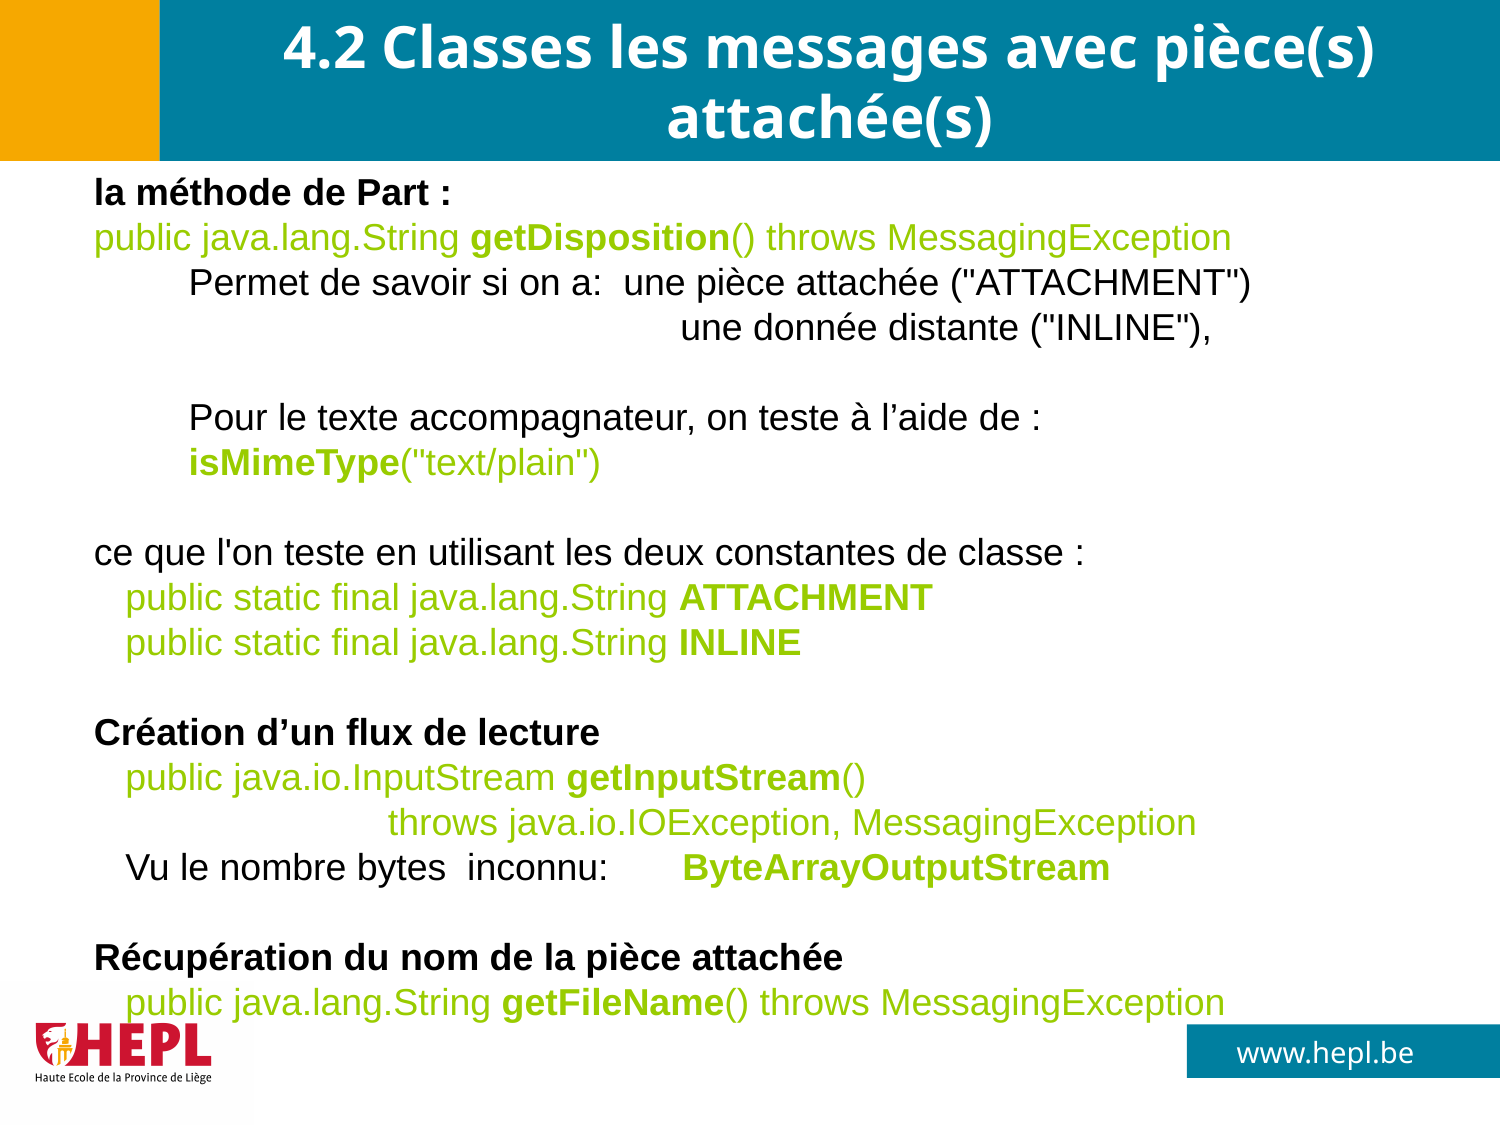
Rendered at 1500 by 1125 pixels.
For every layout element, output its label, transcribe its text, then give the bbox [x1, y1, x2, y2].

text_box la méthode de Part : public java.lang.String getDisposition() throws MessagingException Permet de savoir si on a: une pièce attachée ("ATTACHMENT") une donnée distante ("INLINE"), Pour le texte accompagnateur, on teste à l’aide de : isMimeType("text/plain") ce que l'on teste en utilisant les deux constantes de classe : public static final java.lang.String ATTACHMENT public static final java.lang.String INLINE Création d’un flux de lecture public java.io.InputStream getInputStream() throws java.io.IOException, MessagingException Vu le nombre bytes inconnu: ByteArrayOutputStream Récupération du nom de la pièce attachée public java.lang.String getFileName() throws MessagingException [79, 160, 1500, 1076]
title 4.2 Classes les messages avec pièce(s) attachée(s) [159, 0, 1500, 160]
picture [0, 981, 254, 1125]
